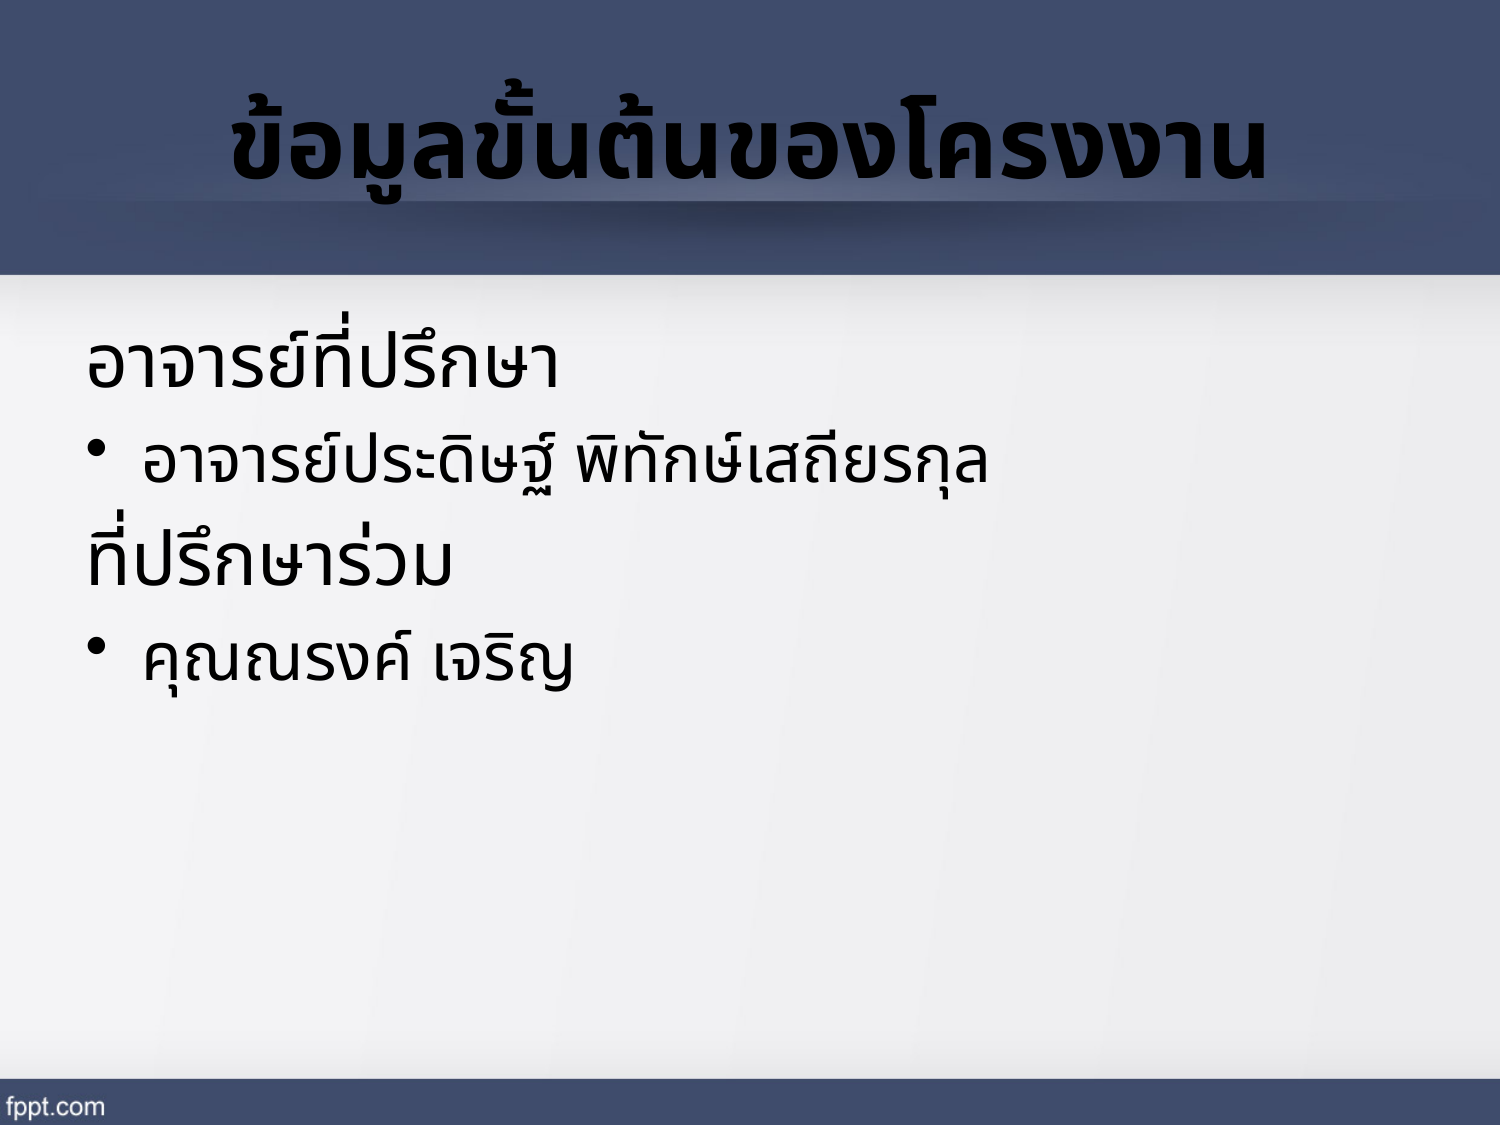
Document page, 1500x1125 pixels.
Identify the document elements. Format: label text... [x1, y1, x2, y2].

title ข้อมูลขั้นต้นของโครงงาน [75, 45, 1425, 233]
list อาจารย์ที่ปรึกษา อาจารย์ประดิษฐ์ พิทักษ์เสถียรกุล ที่ปรึกษาร่วม คุณณรงค์ เจริญ [70, 304, 1421, 1048]
picture [0, 0, 1500, 1125]
